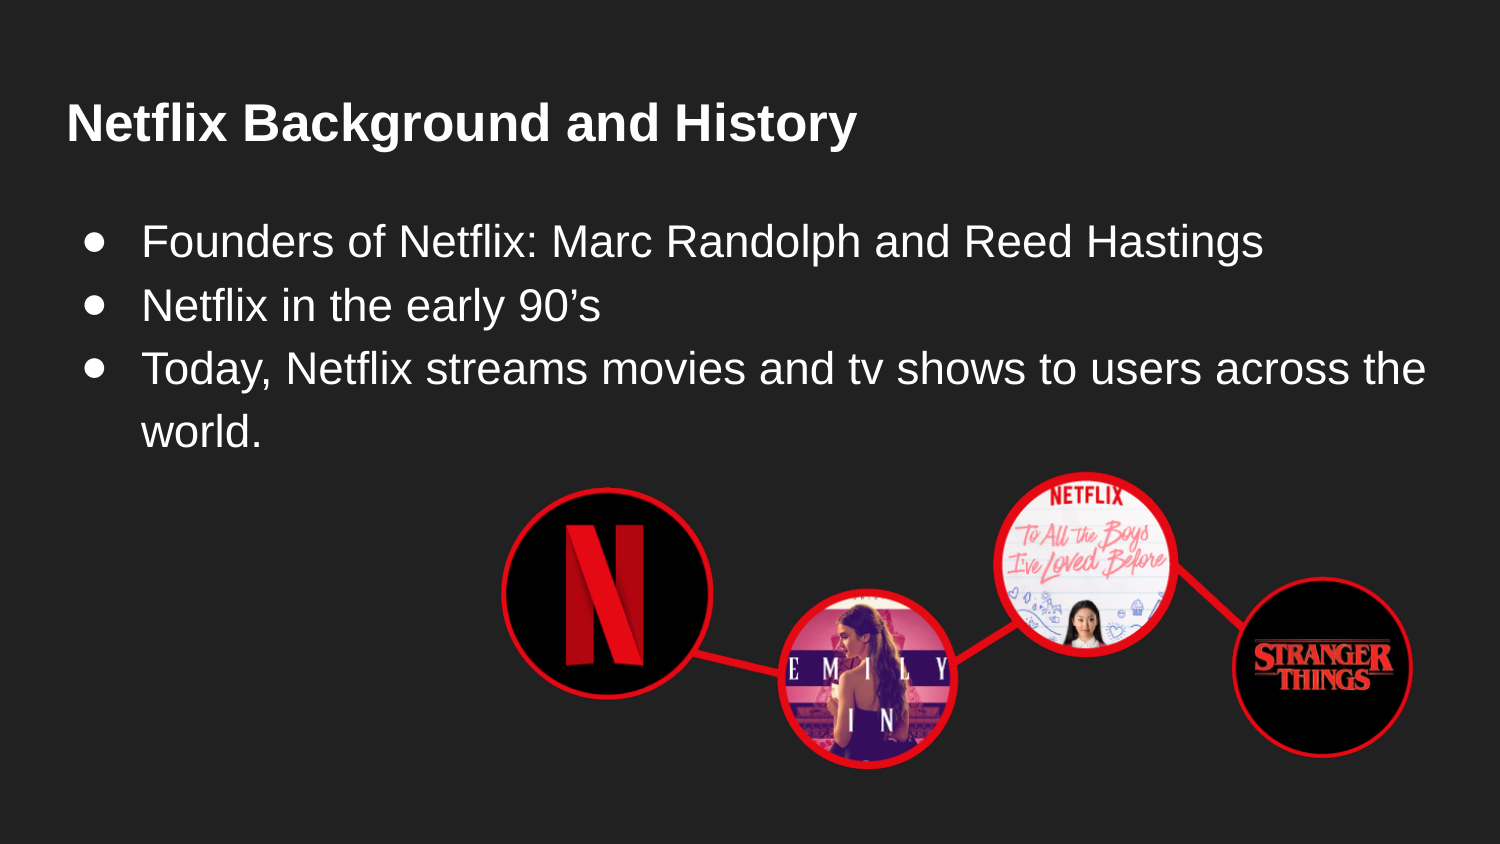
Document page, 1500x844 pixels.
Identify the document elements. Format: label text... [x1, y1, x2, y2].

title Netflix Background and History [51, 72, 385, 167]
picture [390, 51, 1490, 844]
list Founders of Netflix: Marc Randolph and Reed Hastings Netflix in the early 90’s Today, Netflix streams movies and tv shows to users across the world. [51, 189, 385, 750]
